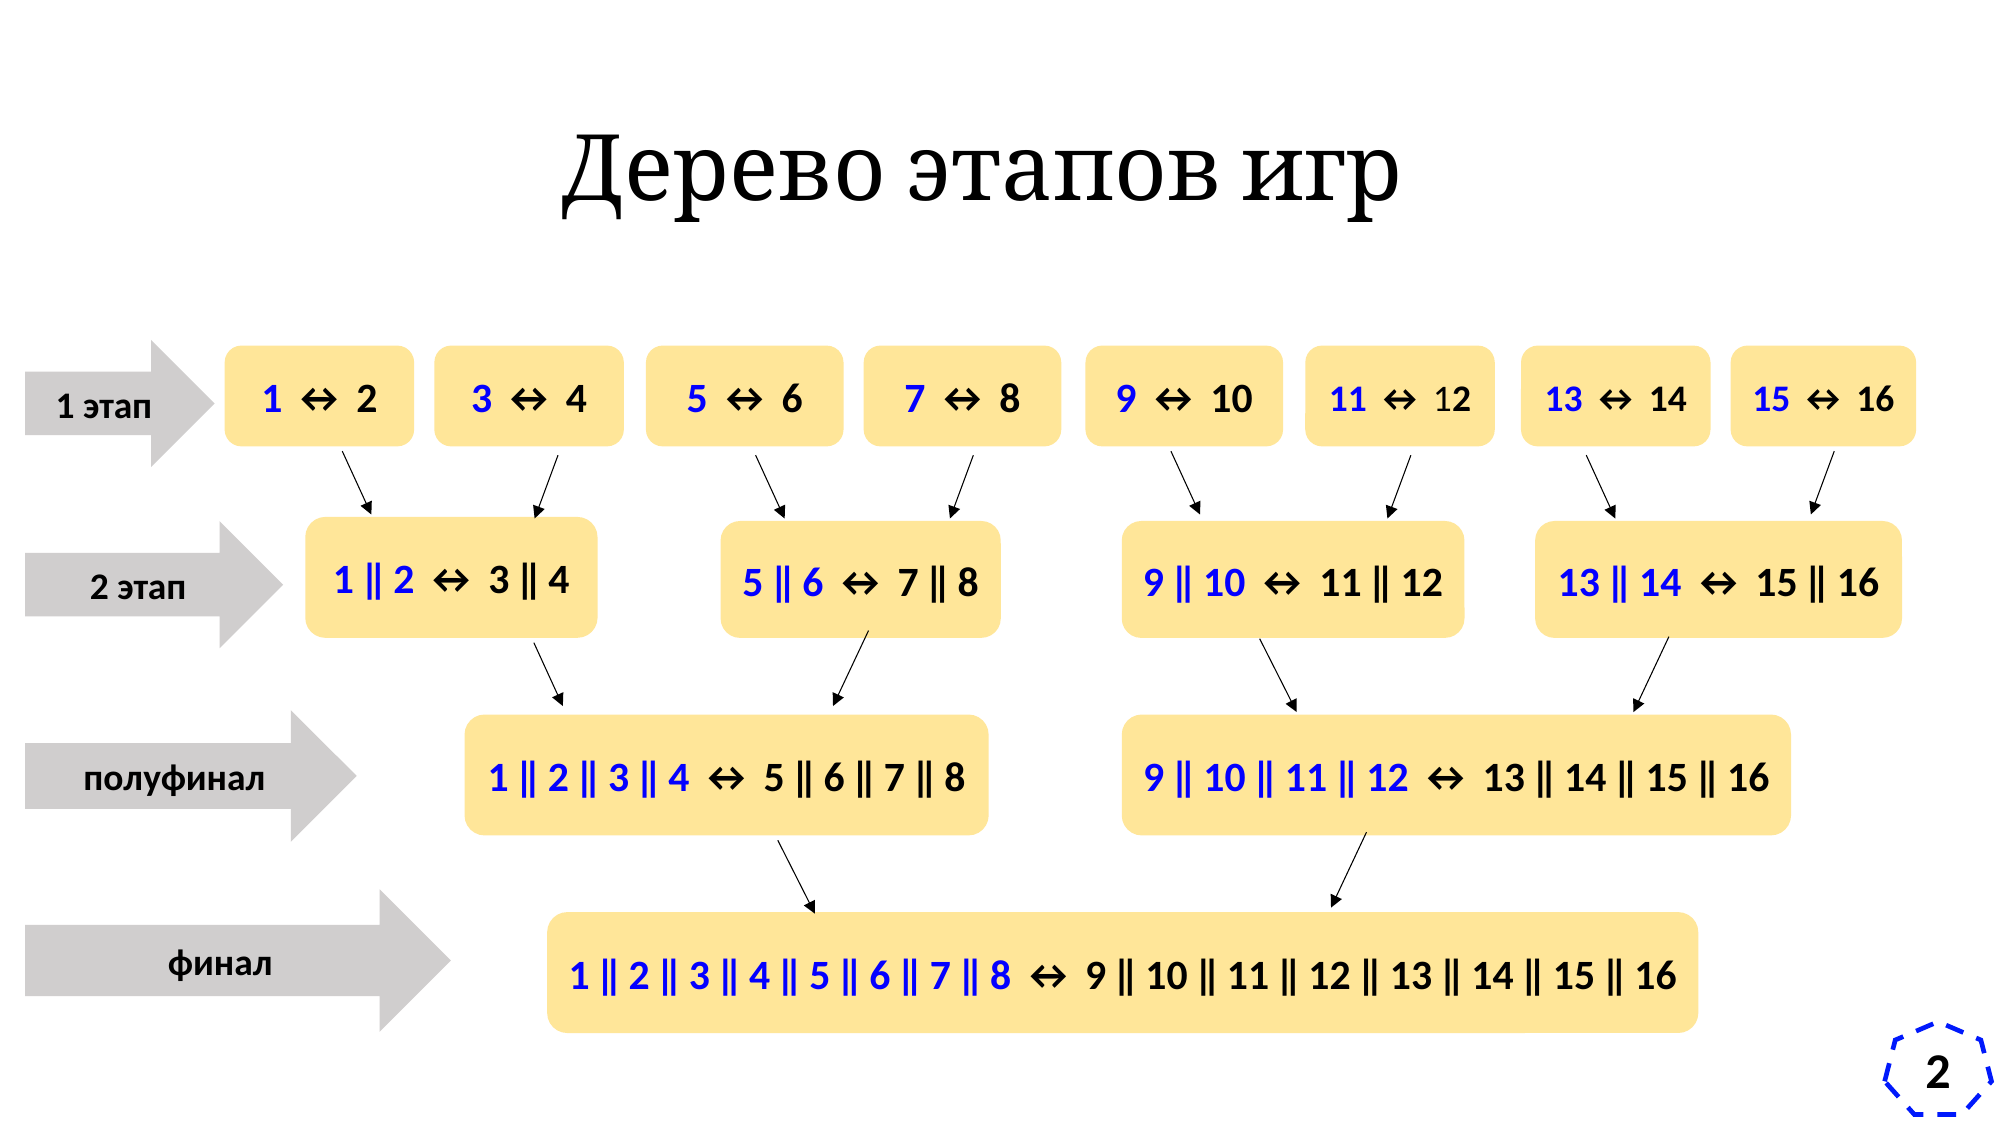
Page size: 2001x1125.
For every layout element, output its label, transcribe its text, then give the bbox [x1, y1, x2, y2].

text_box 1 ǁ 2 ǁ 3 ǁ 4 ↔ 5 ǁ 6 ǁ 7 ǁ 8 [463, 713, 990, 837]
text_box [1810, 451, 1835, 515]
text_box 3 ↔ 4 [433, 344, 625, 448]
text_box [1331, 832, 1367, 908]
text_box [534, 455, 558, 519]
text_box 1 этап [24, 337, 217, 470]
text_box 5 ǁ 6 ↔ 7 ǁ 8 [719, 519, 1002, 639]
text_box 13 ǁ 14 ↔ 15 ǁ 16 [1534, 519, 1904, 639]
text_box полуфинал [24, 707, 359, 845]
text_box 9 ↔ 10 [1084, 344, 1285, 448]
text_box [833, 630, 869, 707]
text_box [1633, 636, 1669, 713]
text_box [777, 840, 815, 914]
text_box 1 ǁ 2 ↔ 3 ǁ 4 [304, 515, 599, 639]
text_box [533, 642, 563, 706]
text_box 2 этап [24, 518, 285, 651]
text_box 7 ↔ 8 [862, 344, 1063, 448]
title Дерево этапов игр [472, 59, 1494, 282]
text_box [755, 455, 785, 519]
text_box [1259, 638, 1297, 713]
text_box 1 ↔ 2 [223, 344, 416, 448]
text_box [342, 451, 372, 515]
text_box 11 ↔ 12 [1304, 344, 1496, 448]
text_box 1 ǁ 2 ǁ 3 ǁ 4 ǁ 5 ǁ 6 ǁ 7 ǁ 8 ↔ 9 ǁ 10 ǁ 11 ǁ 12 ǁ 13 ǁ 14 ǁ 15 ǁ 16 [546, 911, 1700, 1035]
text_box 13 ↔ 14 [1519, 344, 1712, 448]
text_box 9 ǁ 10 ǁ 11 ǁ 12 ↔ 13 ǁ 14 ǁ 15 ǁ 16 [1120, 713, 1793, 837]
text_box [1586, 455, 1616, 519]
text_box 9 ǁ 10 ↔ 11 ǁ 12 [1120, 519, 1466, 639]
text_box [949, 455, 974, 519]
text_box финал [24, 886, 453, 1035]
text_box 2 [1883, 1020, 1993, 1116]
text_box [1387, 455, 1411, 519]
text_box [1170, 451, 1200, 515]
text_box 5 ↔ 6 [644, 344, 845, 448]
text_box 15 ↔ 16 [1729, 344, 1918, 448]
